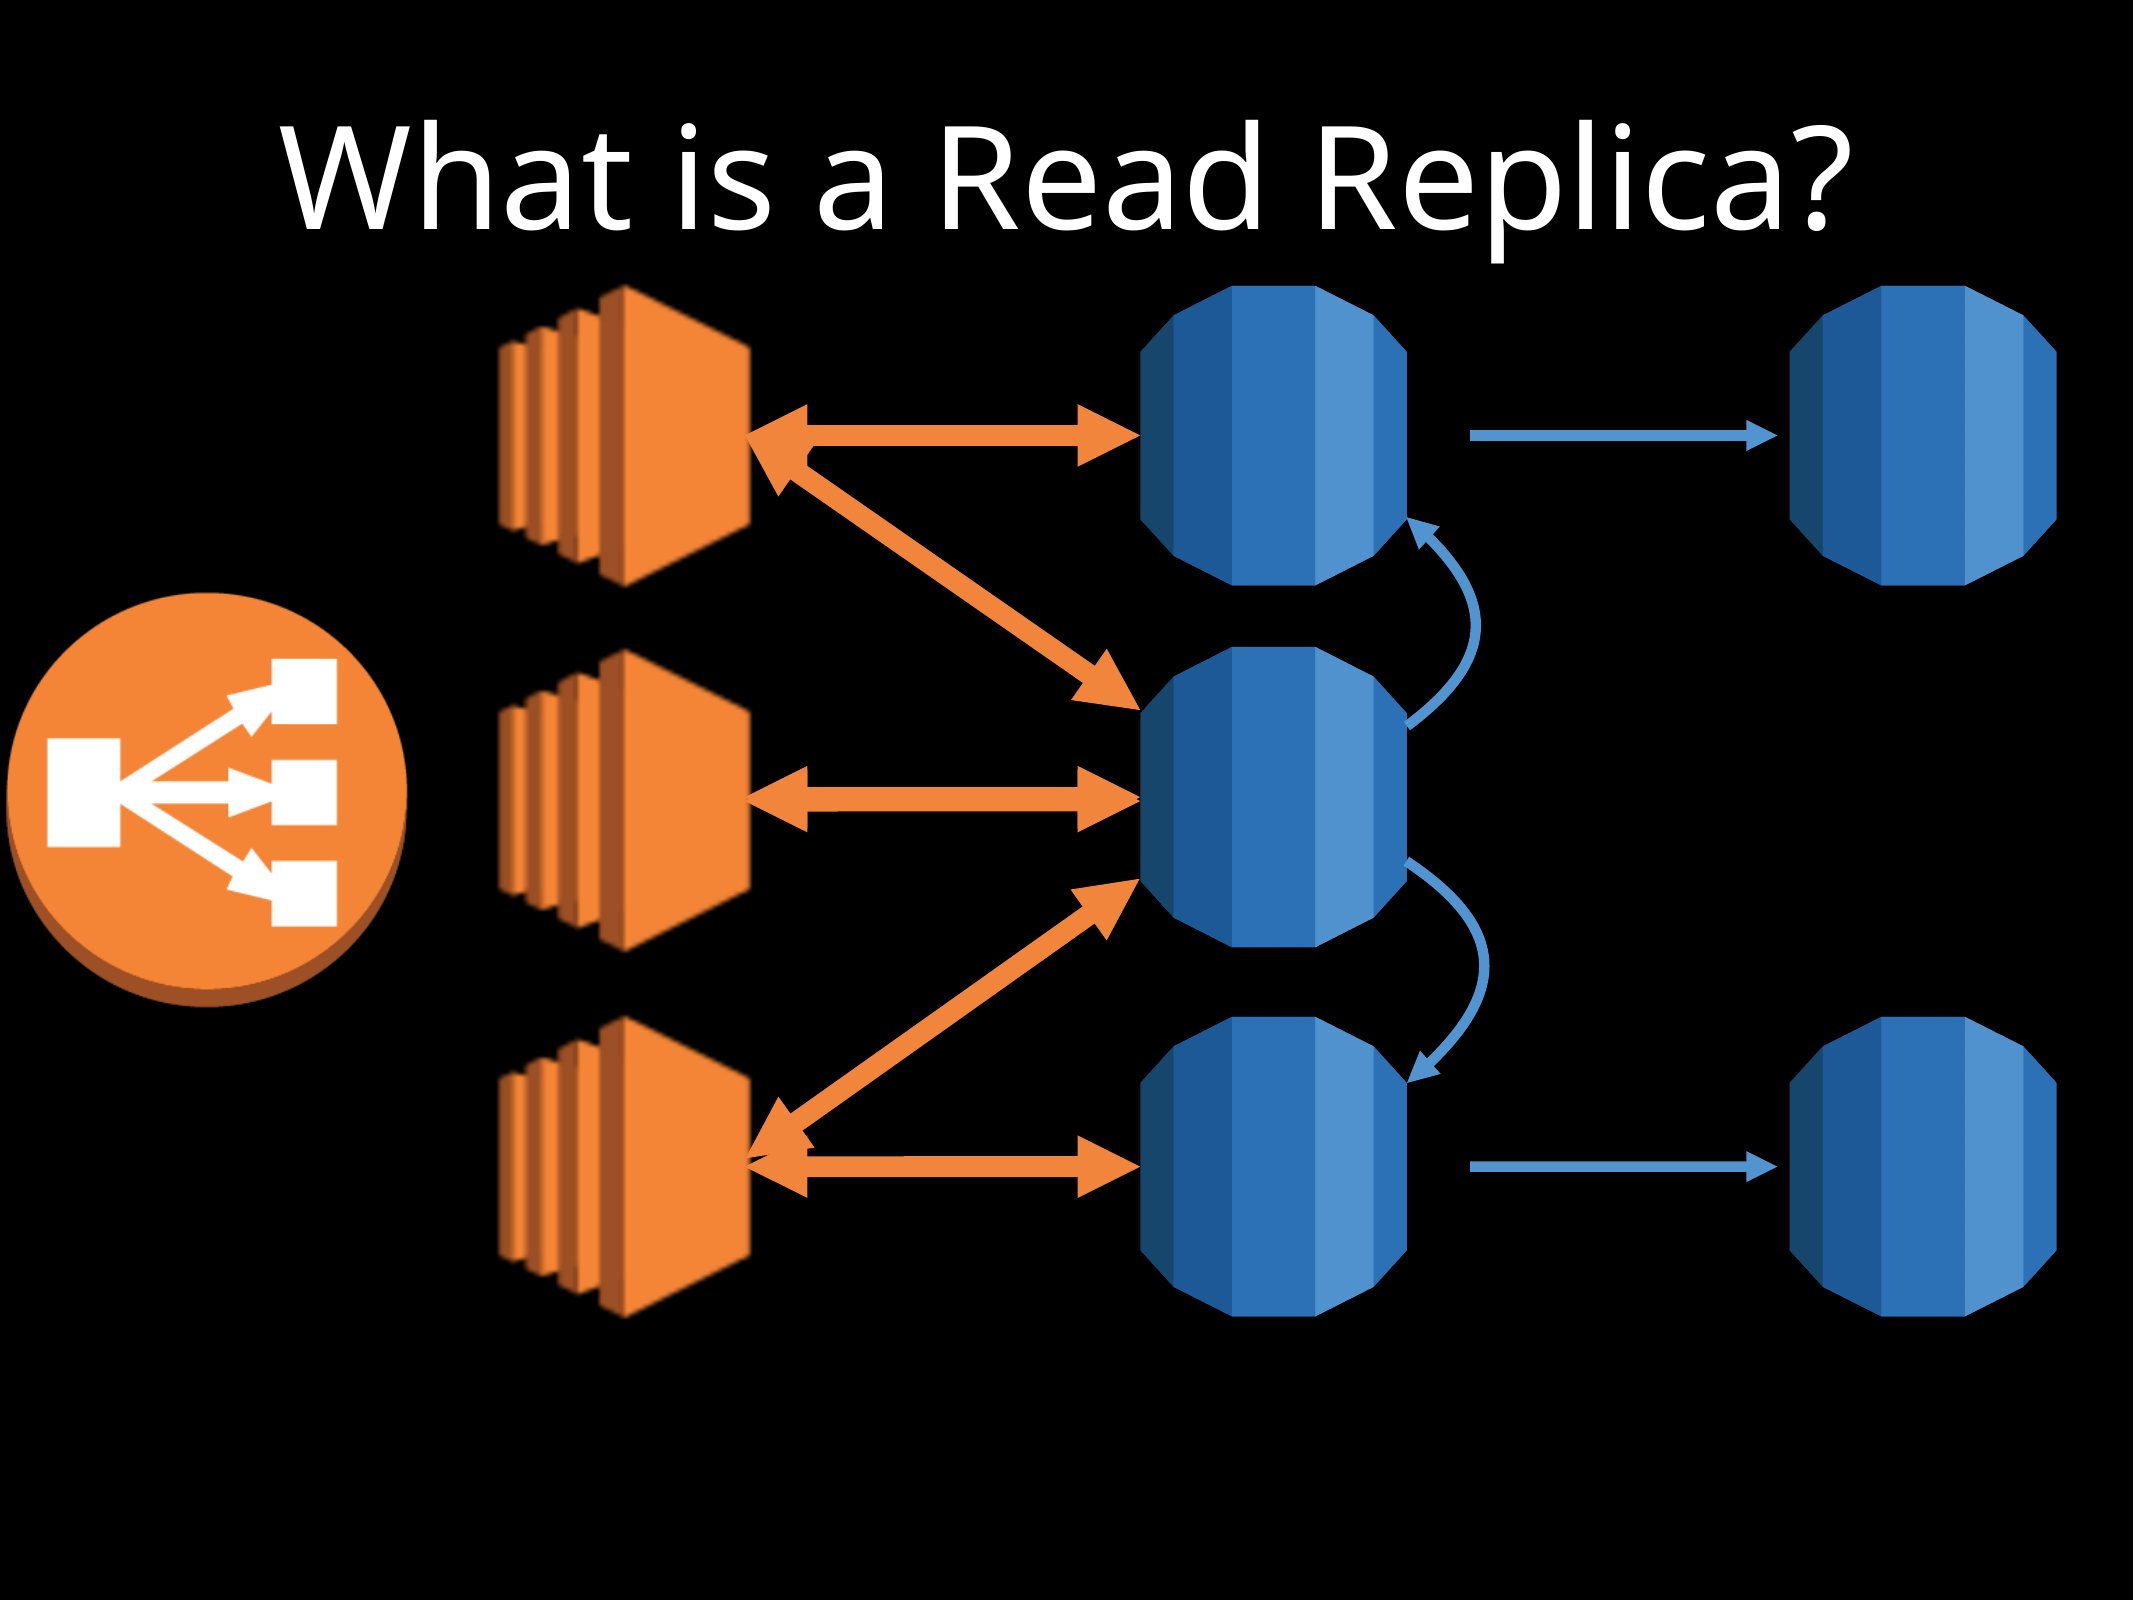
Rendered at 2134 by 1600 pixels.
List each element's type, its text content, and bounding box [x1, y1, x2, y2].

picture [1064, 226, 1483, 1376]
picture [1714, 226, 2132, 644]
title What is a Read Replica? [207, 0, 1926, 267]
picture [0, 226, 833, 1376]
picture [1714, 958, 2132, 1376]
